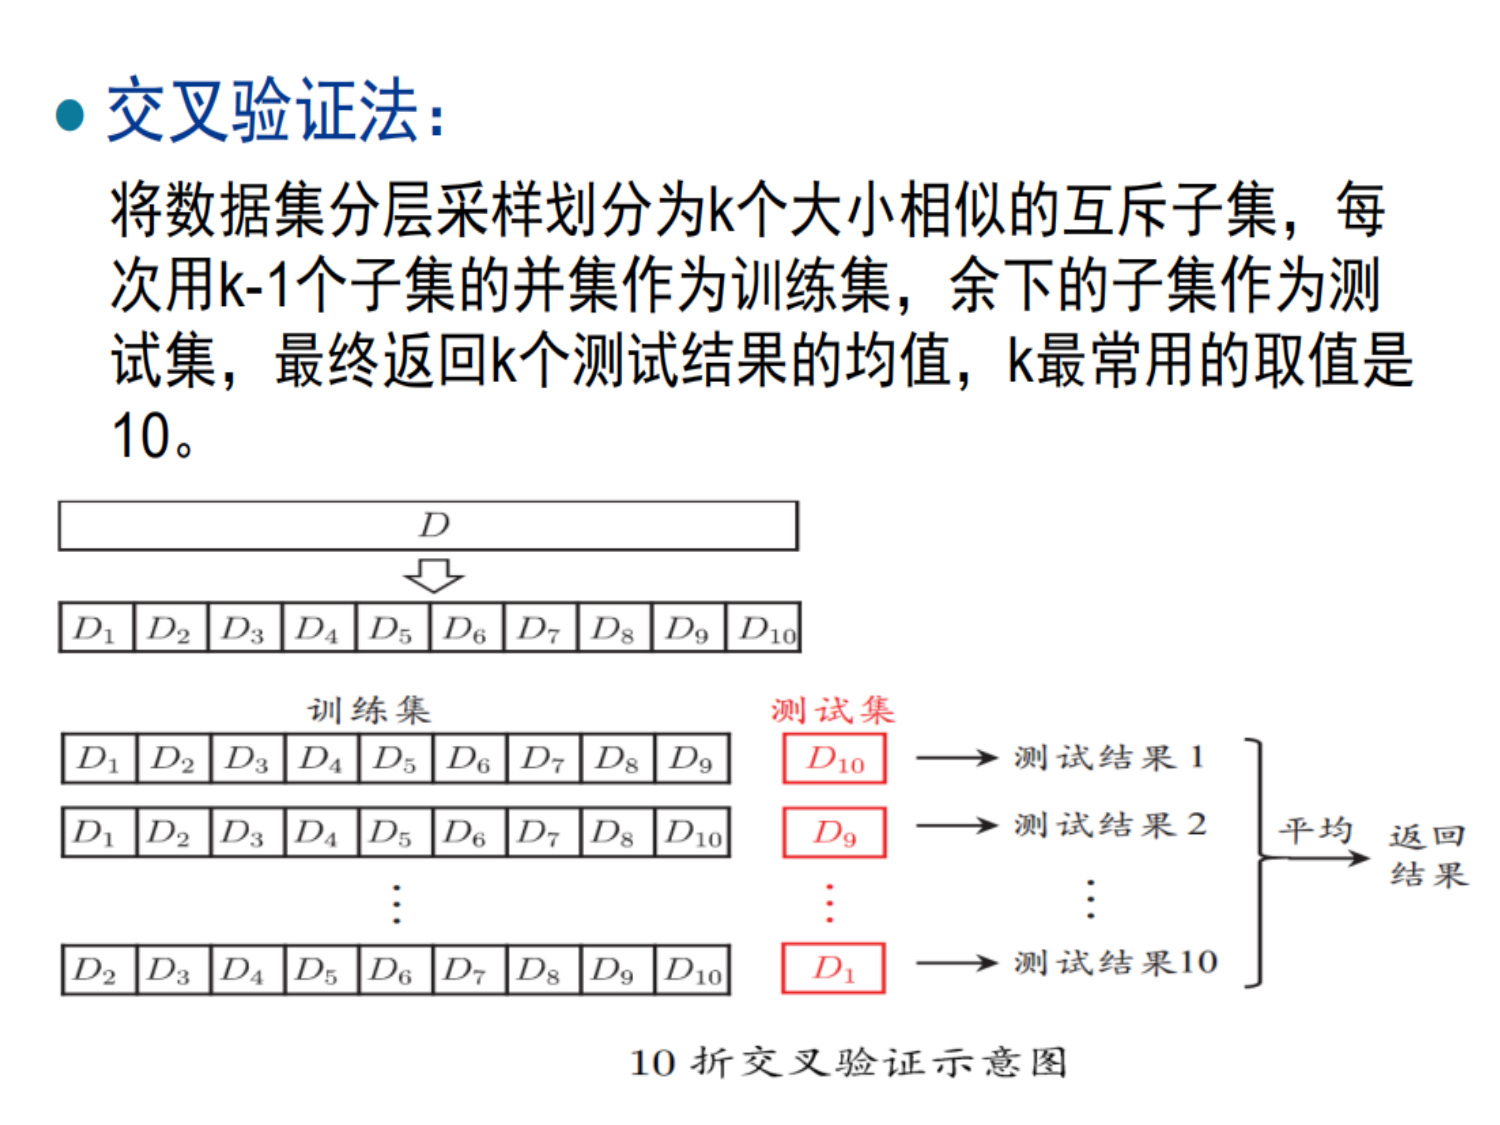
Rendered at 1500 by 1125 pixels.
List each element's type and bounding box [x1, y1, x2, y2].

picture [33, 54, 1484, 1097]
